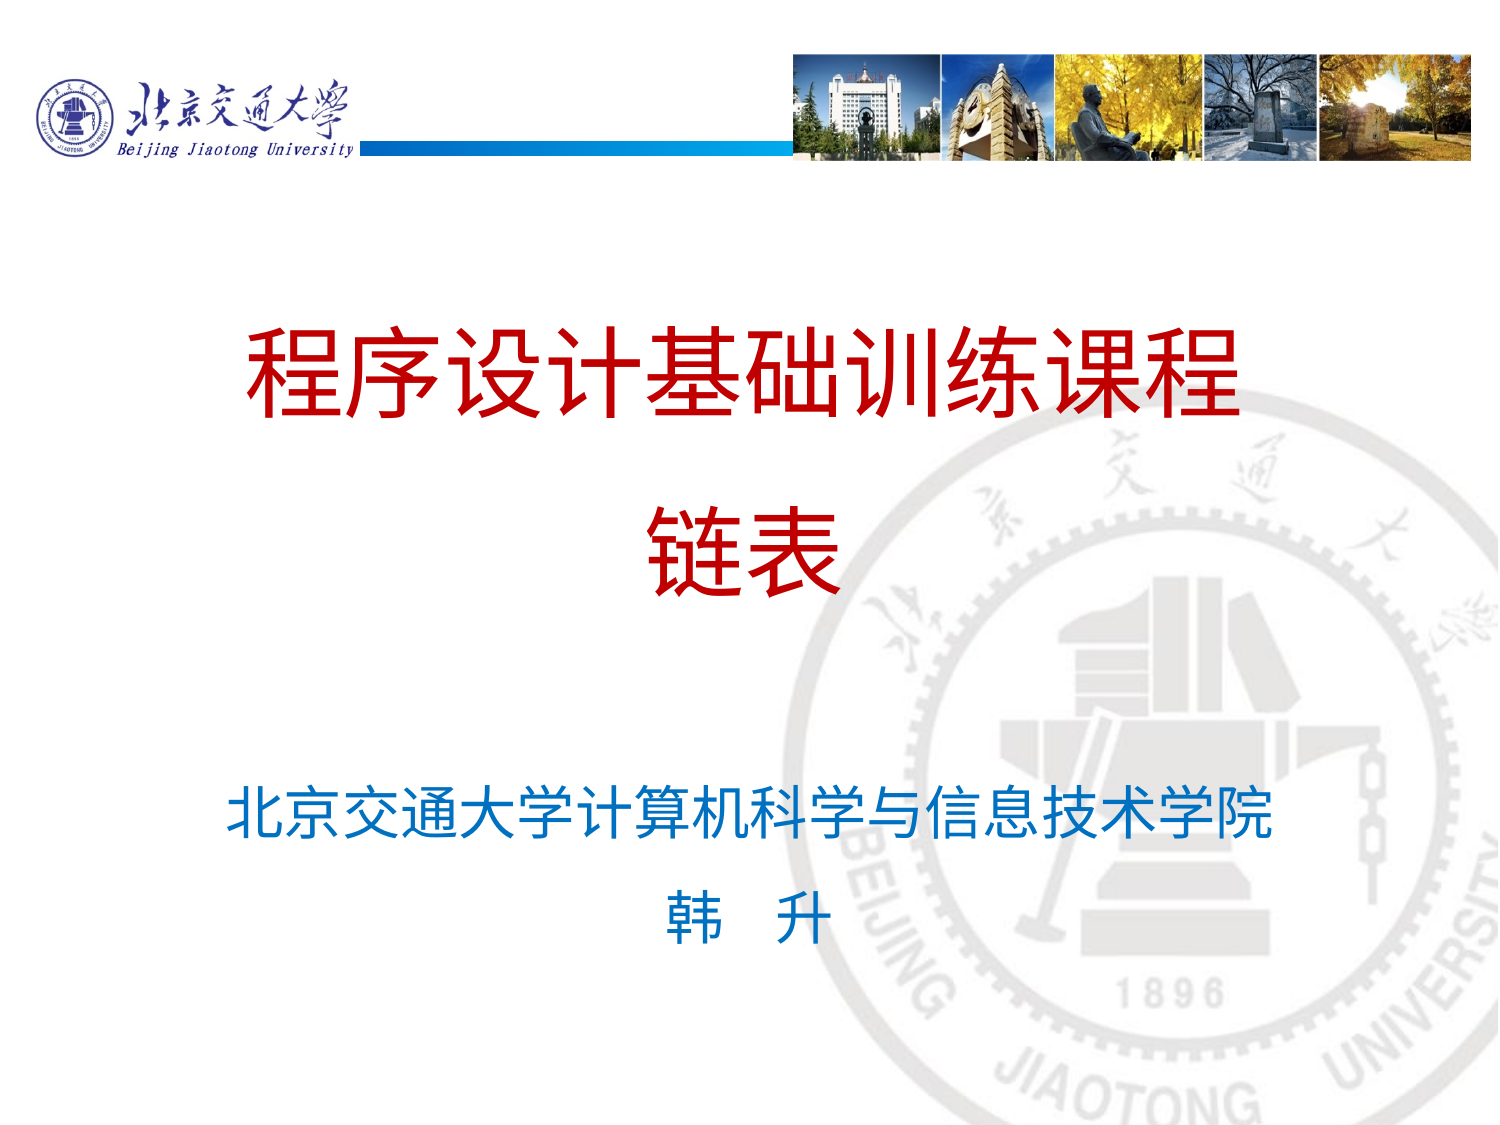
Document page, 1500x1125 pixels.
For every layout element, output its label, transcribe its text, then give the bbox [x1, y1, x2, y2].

picture [30, 71, 353, 161]
text_box 北京交通大学计算机科学与信息技术学院 韩 升 [159, 733, 1341, 959]
picture [761, 372, 1499, 1125]
text_box 程序设计基础训练课程 链表 [76, 243, 1412, 618]
picture [793, 53, 1471, 162]
